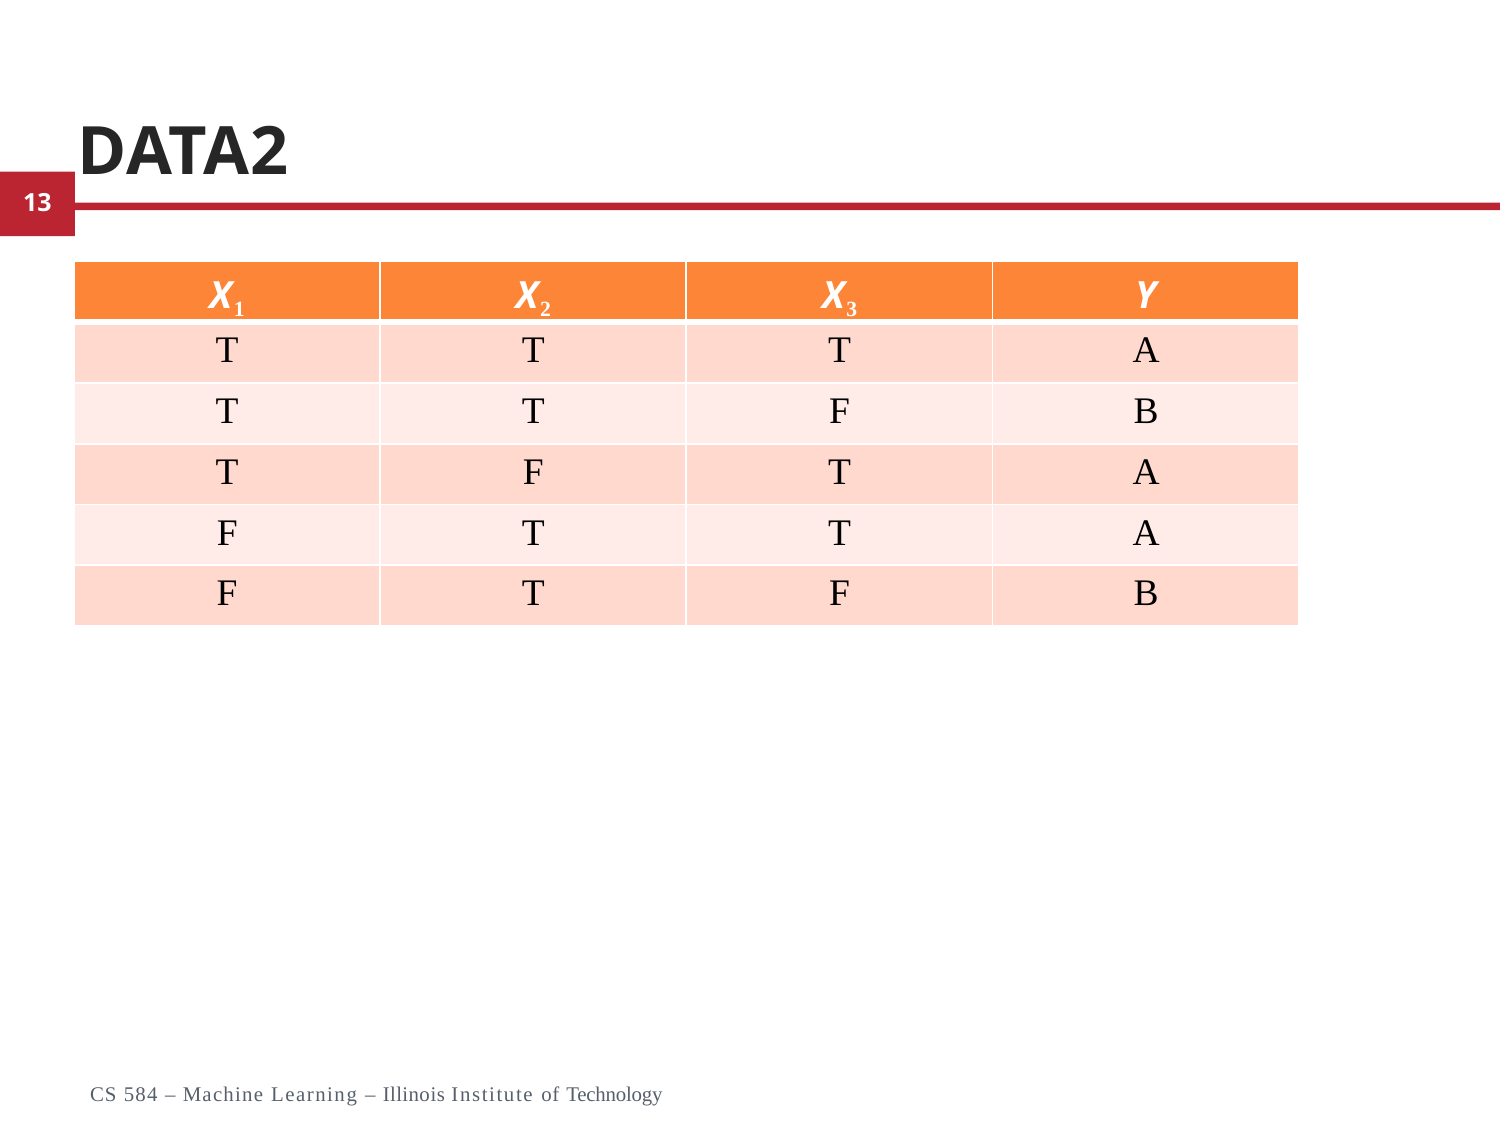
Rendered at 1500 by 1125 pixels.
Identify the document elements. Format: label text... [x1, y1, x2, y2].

table_header X3 [687, 262, 992, 319]
table_cell T [381, 384, 685, 443]
table_cell A [993, 325, 1298, 382]
table_cell T [687, 445, 992, 504]
table_cell T [75, 325, 379, 382]
table_header X1 [75, 262, 379, 319]
table_cell T [381, 505, 685, 564]
table_cell T [381, 325, 685, 382]
table_cell T [75, 445, 379, 504]
table_cell F [687, 566, 992, 625]
table_cell B [993, 384, 1298, 443]
table_cell T [381, 566, 685, 625]
table_cell F [75, 566, 379, 625]
table_cell T [75, 384, 379, 443]
table_cell B [993, 566, 1298, 625]
table_cell F [687, 384, 992, 443]
table_header Y [993, 262, 1298, 319]
title Data2 [75, 0, 1425, 188]
table_header X2 [381, 262, 685, 319]
table_cell T [687, 505, 992, 564]
table_cell A [993, 505, 1298, 564]
table_cell F [75, 505, 379, 564]
table_cell F [381, 445, 685, 504]
table_cell T [687, 325, 992, 382]
footer CS 584 – Machine Learning – Illinois Institute of Technology [87, 1080, 680, 1125]
table_cell A [993, 445, 1298, 504]
